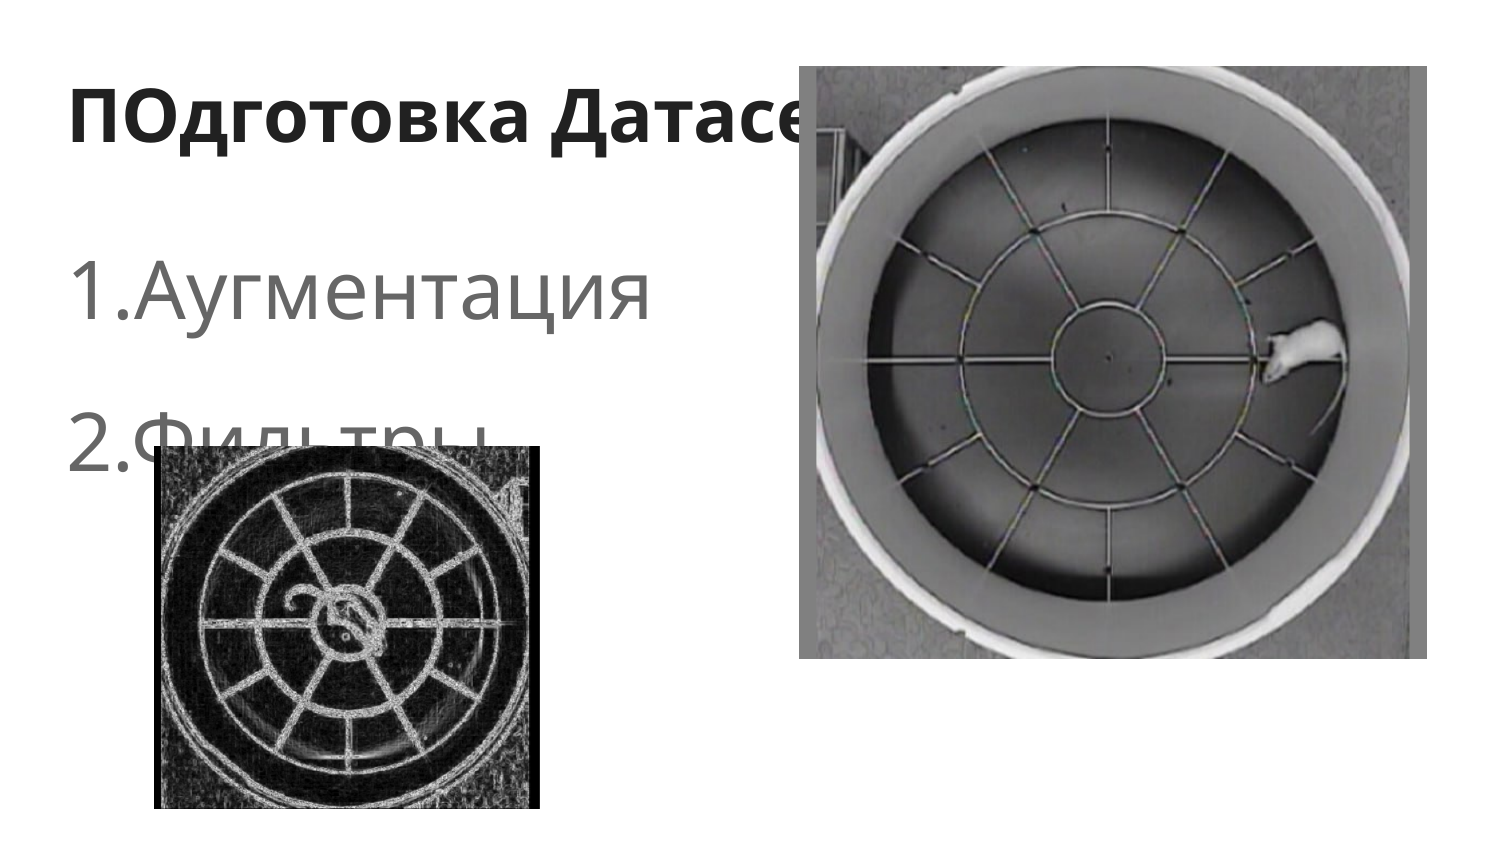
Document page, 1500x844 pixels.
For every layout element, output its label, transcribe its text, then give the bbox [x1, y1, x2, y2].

picture [154, 446, 540, 810]
picture [799, 66, 1427, 660]
list 1.Аугментация 2.Фильтры [51, 201, 1449, 750]
title ПОдготовка Датасета [51, 48, 1449, 180]
